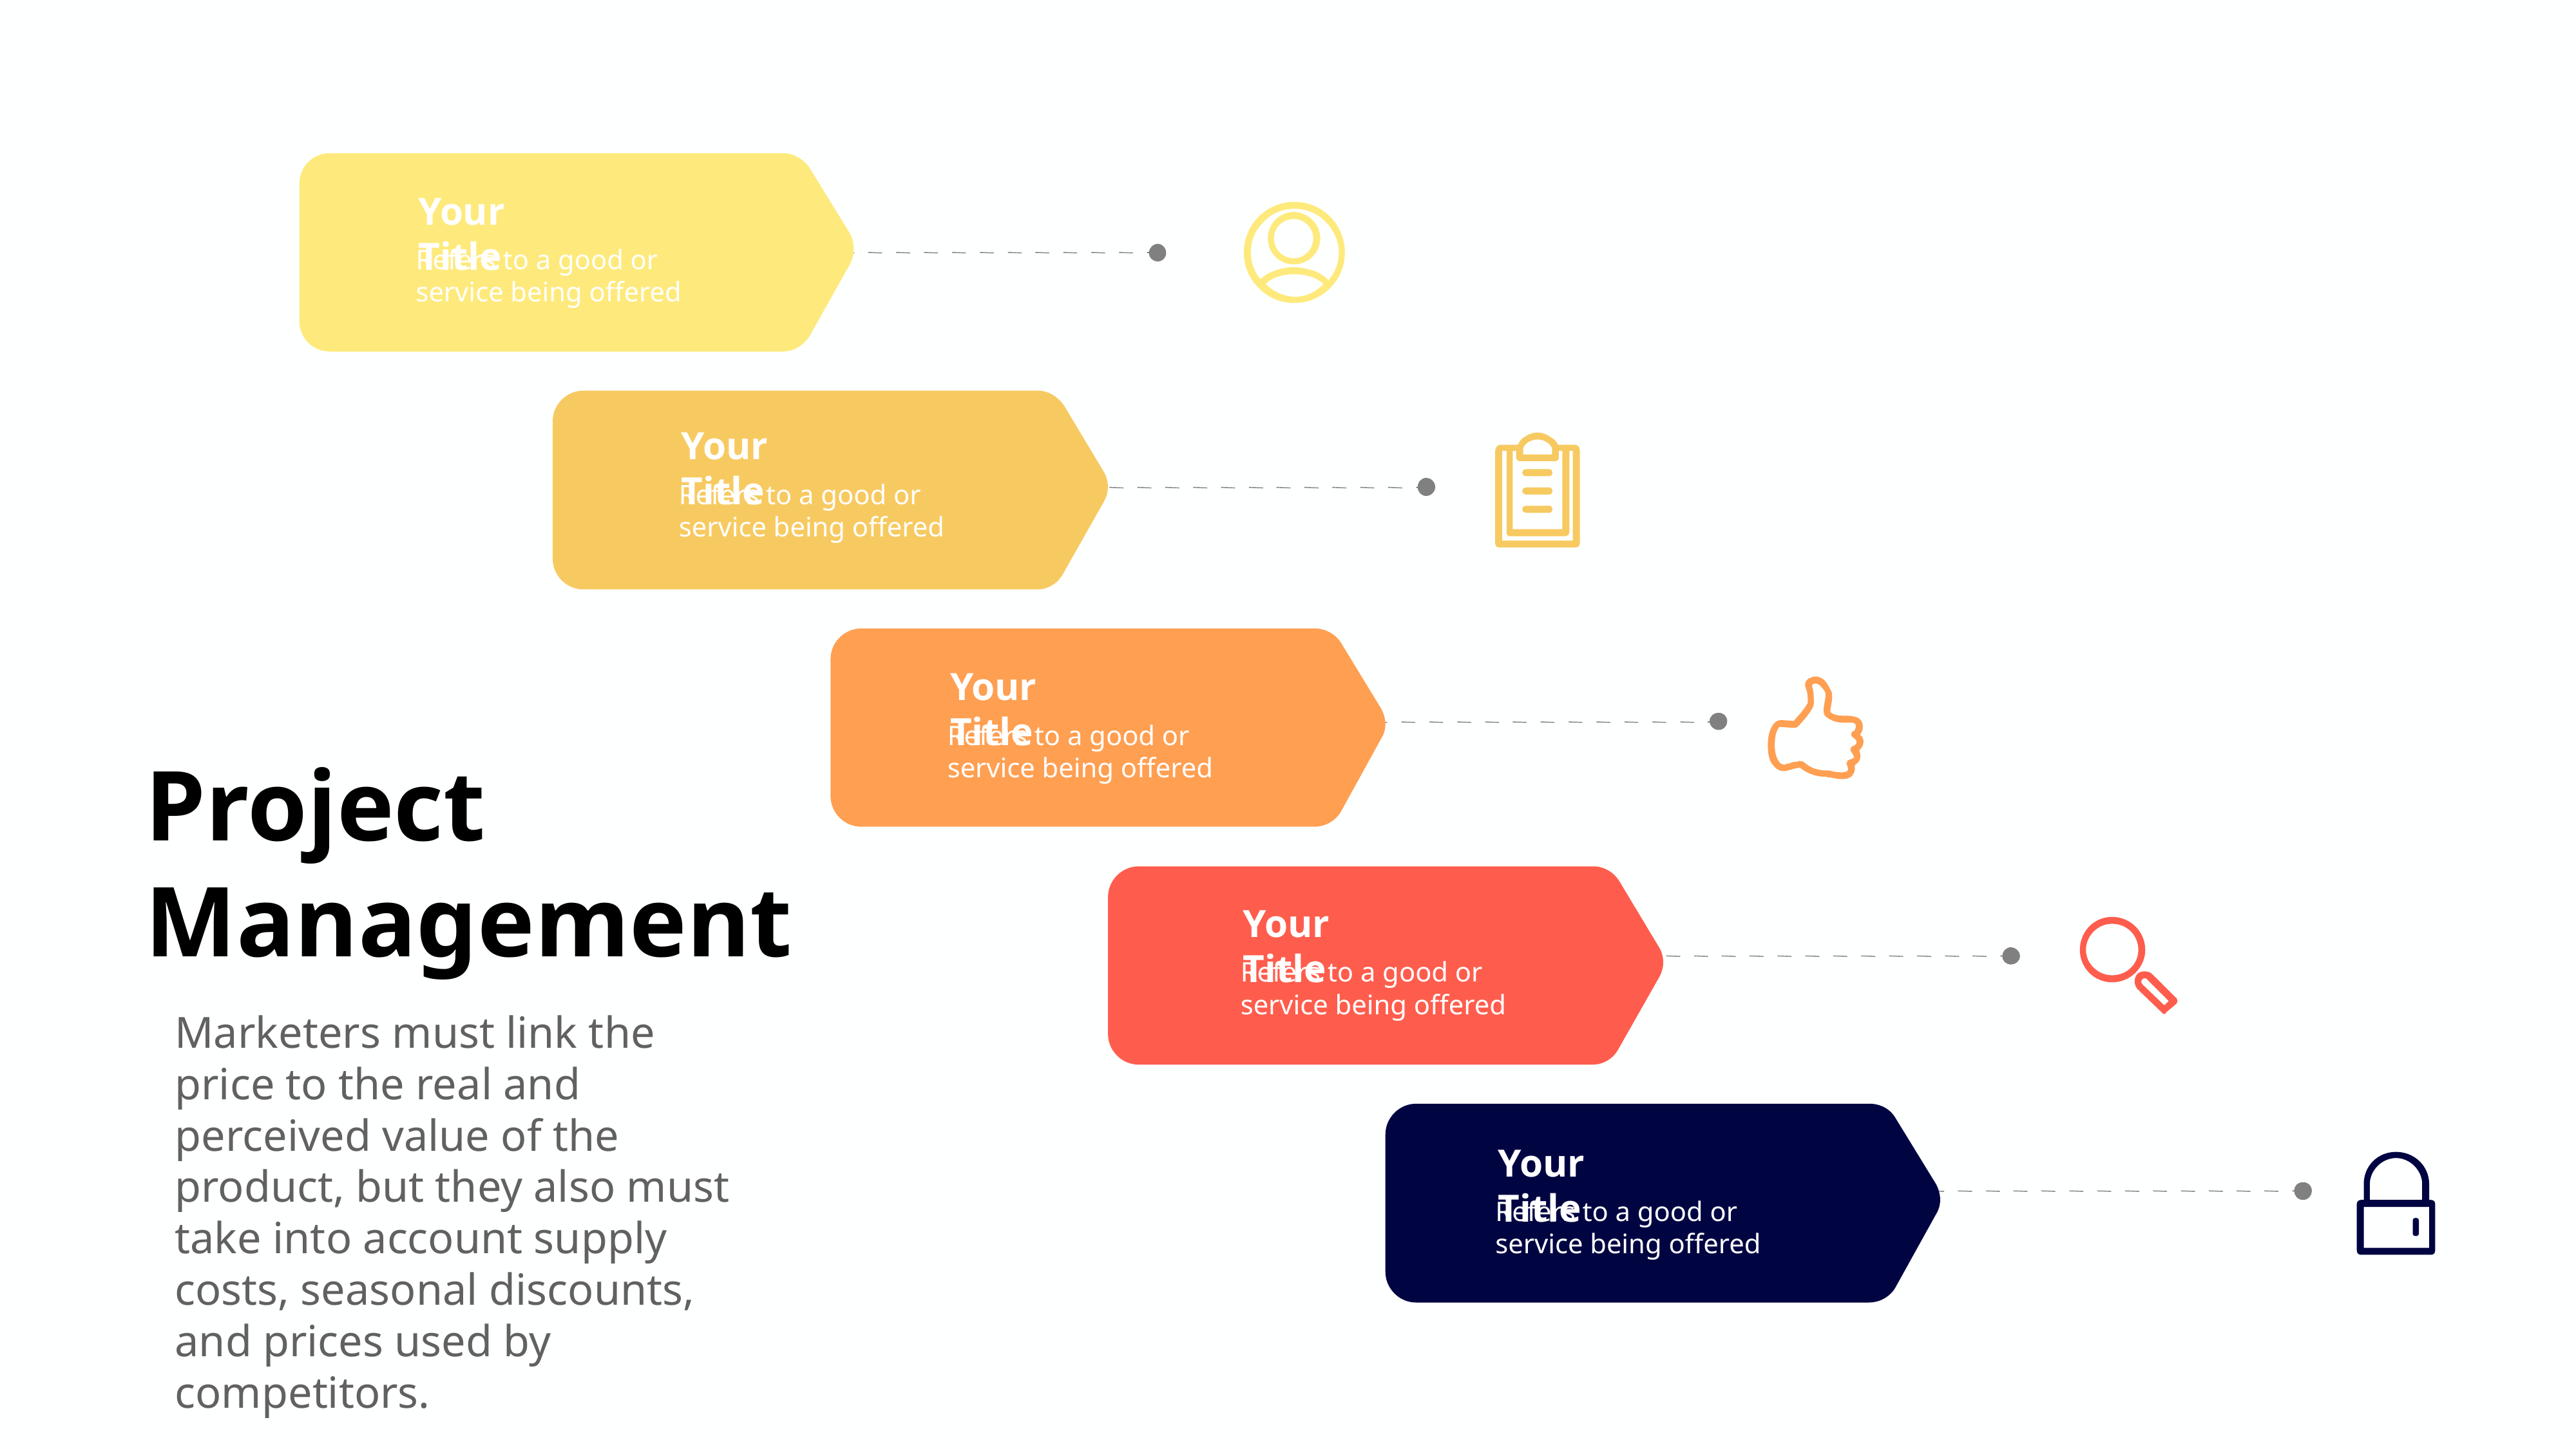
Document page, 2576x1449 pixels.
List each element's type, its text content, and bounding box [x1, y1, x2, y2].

text_box [2412, 1218, 2419, 1236]
text_box [1522, 487, 1552, 495]
text_box [1268, 212, 1321, 265]
text_box [830, 628, 1386, 827]
text_box Refers to a good or service being offered [669, 473, 962, 547]
text_box Your Title [408, 182, 600, 238]
text_box Refers to a good or service being offered [938, 714, 1231, 788]
text_box [1243, 202, 1345, 303]
text_box [2294, 1182, 2312, 1200]
text_box [1108, 866, 1663, 1065]
text_box [553, 390, 1108, 590]
text_box Your Title [1488, 1134, 1680, 1189]
text_box [299, 153, 854, 352]
text_box Refers to a good or service being offered [406, 238, 700, 312]
text_box Your Title [672, 417, 863, 473]
text_box [1385, 1103, 1940, 1303]
text_box Refers to a good or service being offered [1231, 950, 1524, 1025]
text_box [2356, 1151, 2436, 1255]
text_box Refers to a good or service being offered [1485, 1189, 1779, 1264]
text_box [1495, 432, 1580, 548]
text_box [1768, 676, 1864, 779]
text_box Your Title [940, 658, 1132, 714]
text_box Project Management [135, 739, 802, 981]
text_box [1149, 243, 1167, 262]
text_box [2134, 971, 2178, 1014]
text_box [1522, 506, 1552, 513]
text_box [2002, 947, 2020, 965]
text_box Your Title [1234, 895, 1425, 950]
text_box [2079, 916, 2146, 983]
text_box [1522, 469, 1552, 477]
text_box [1417, 477, 1436, 497]
text_box Marketers must link the price to the real and perceived value of the product, but they also must take into account supply costs, seasonal discounts, and prices used by competitors. [165, 1000, 776, 1422]
text_box [1709, 712, 1728, 730]
